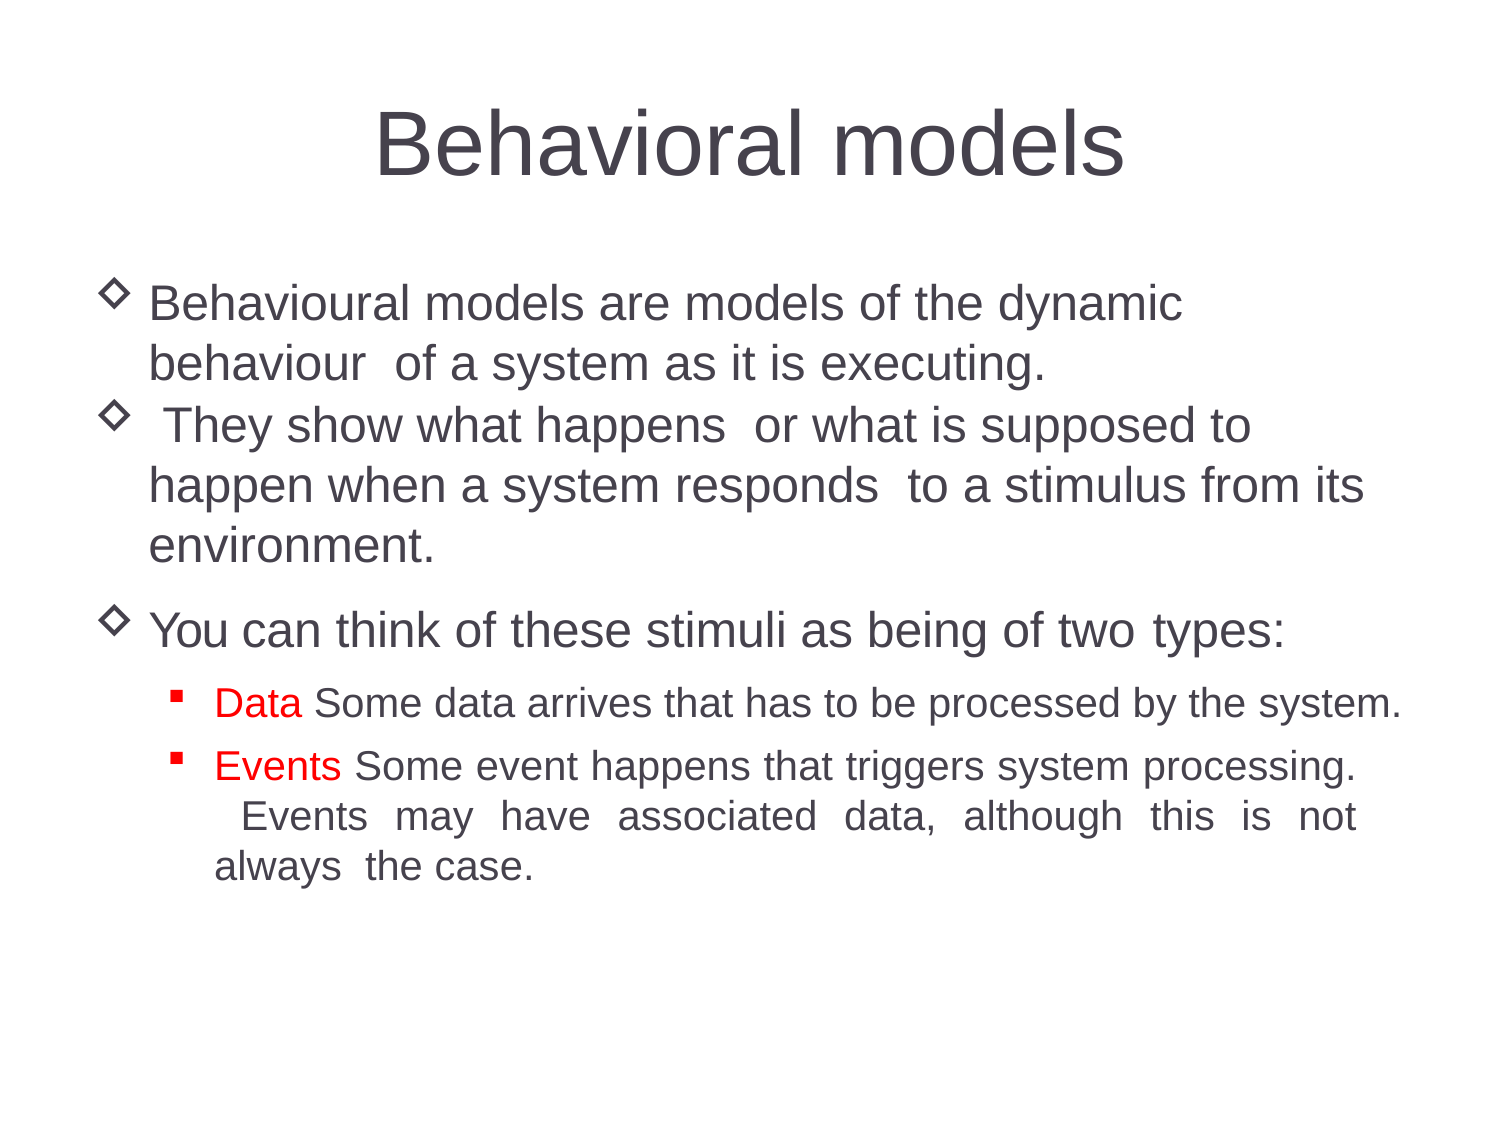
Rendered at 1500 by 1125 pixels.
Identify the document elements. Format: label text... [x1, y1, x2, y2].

list Behavioural models are models of the dynamic behaviour of a system as it is executing. They show what happens or what is supposed to happen when a system responds to a stimulus from its environment. You can think of these stimuli as being of two types: Data Some data arrives that has to be processed by the system. Events Some event happens that triggers system processing. Events may have associated data, although this is not always the case. [75, 262, 1425, 1005]
title Behavioral models [75, 45, 1425, 233]
